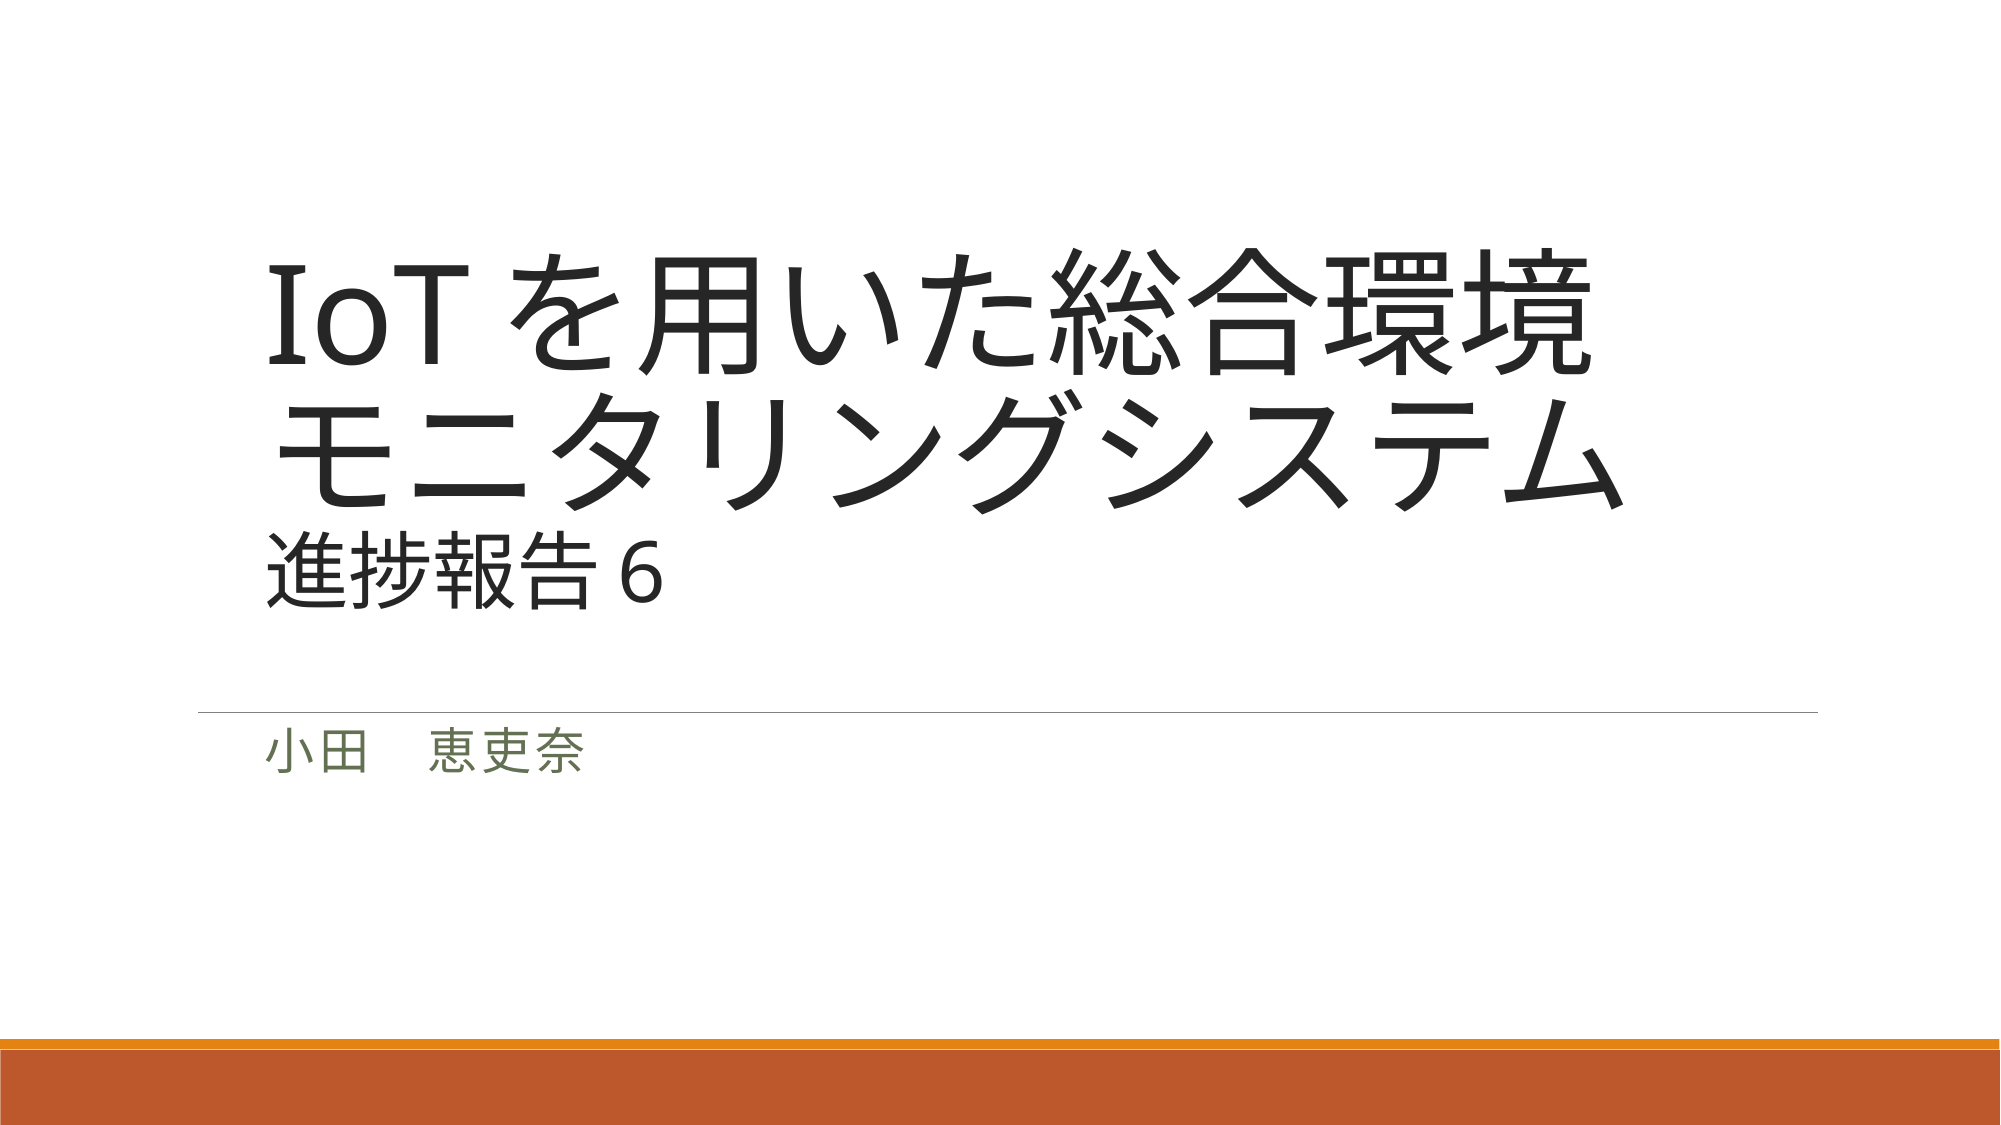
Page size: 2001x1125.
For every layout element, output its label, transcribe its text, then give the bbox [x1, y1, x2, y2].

title IoTを用いた総合環境 モニタリングシステム 進捗報告6 [249, 236, 1750, 628]
subtitle 小田 恵吏奈 [249, 718, 1750, 991]
